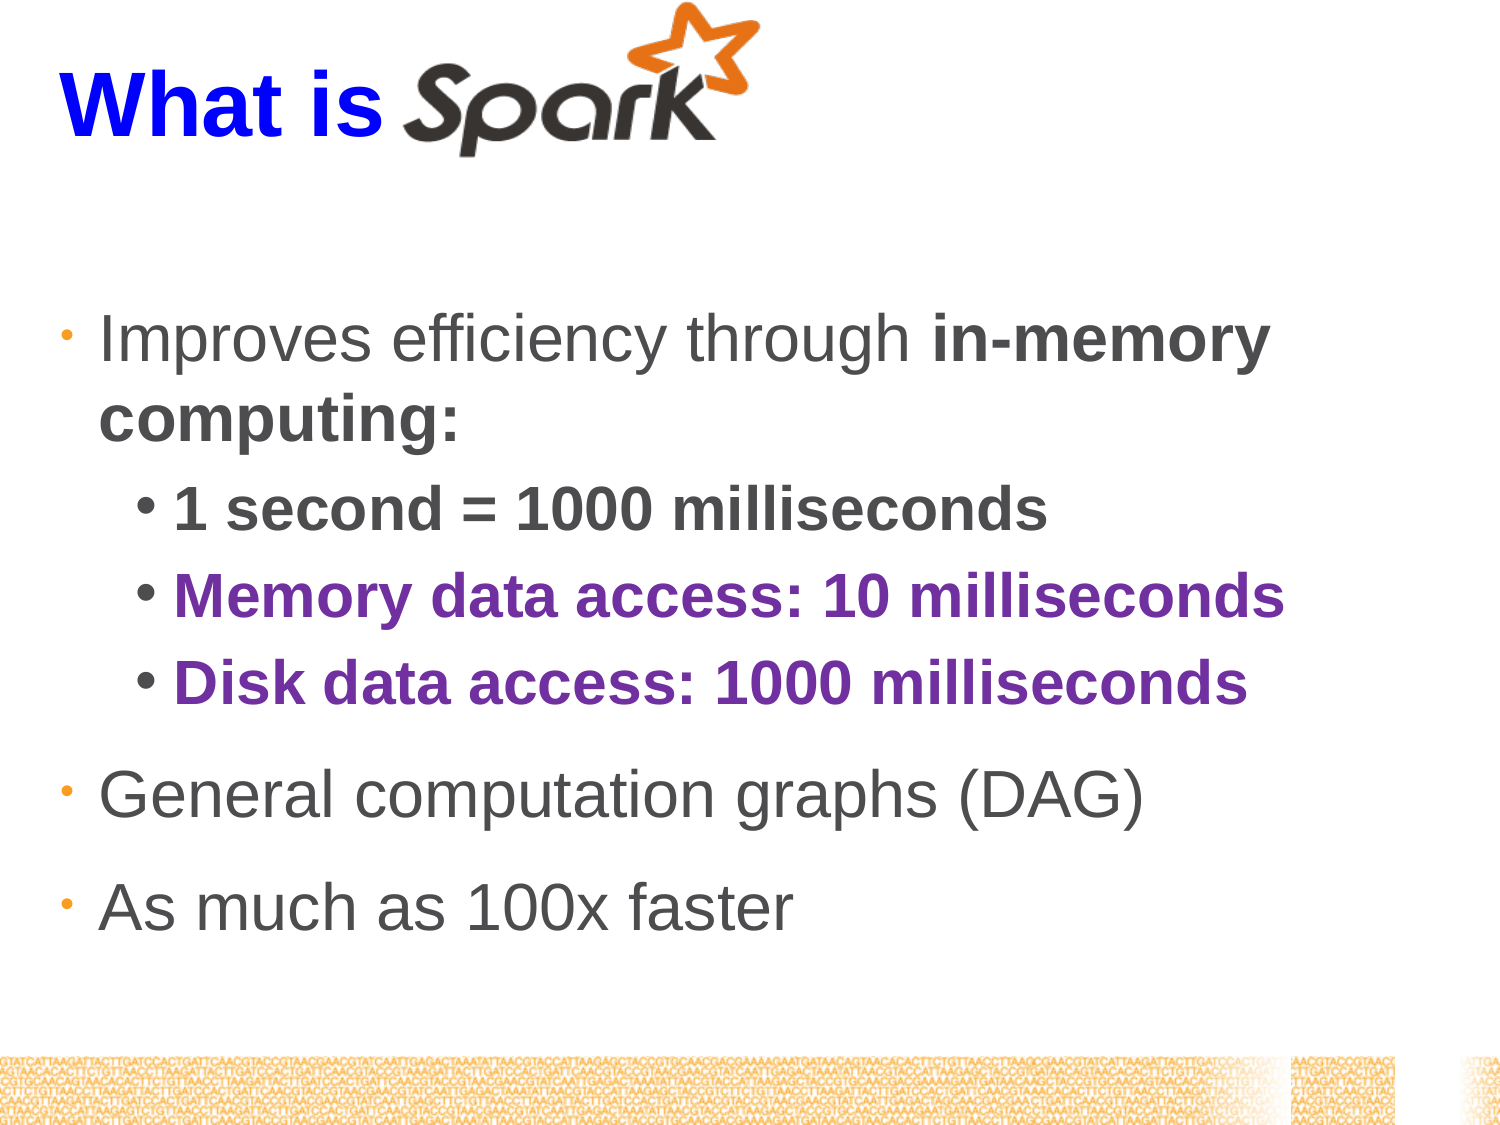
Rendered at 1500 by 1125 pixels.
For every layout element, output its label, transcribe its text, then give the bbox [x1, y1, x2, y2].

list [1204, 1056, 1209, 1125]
list Improves efficiency through in-memory computing: 1 second = 1000 milliseconds Memory data access: 10 milliseconds Disk data access: 1000 milliseconds General computation graphs (DAG) As much as 100x faster [45, 287, 1456, 1035]
picture [1291, 1056, 1395, 1125]
picture [399, 0, 763, 160]
title What is [44, 37, 1456, 187]
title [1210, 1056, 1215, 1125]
picture [0, 1056, 1198, 1125]
